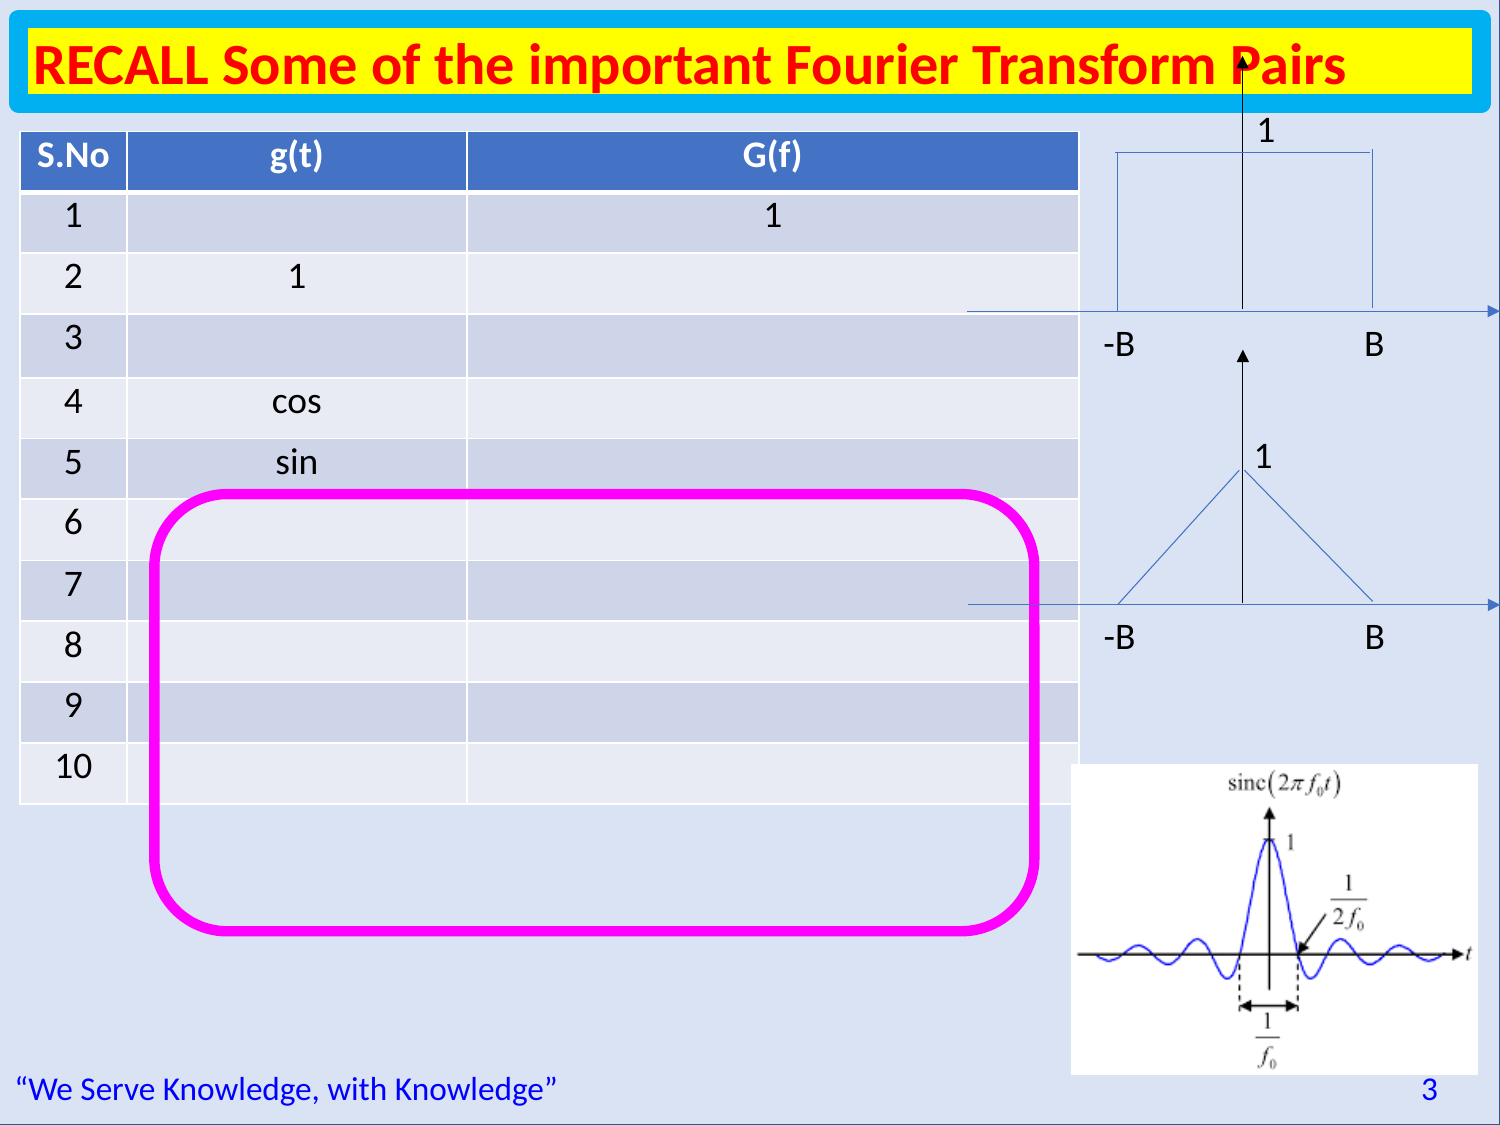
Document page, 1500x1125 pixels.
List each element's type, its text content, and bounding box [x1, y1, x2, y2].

picture [1071, 764, 1478, 1075]
text_box 1 [1243, 97, 1291, 152]
text_box 1 [1243, 423, 1288, 484]
text_box 1 [1243, 153, 1291, 158]
text_box -B B [1088, 312, 1401, 371]
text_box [1117, 470, 1240, 605]
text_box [1244, 470, 1373, 602]
text_box [153, 493, 1036, 933]
text_box -B B [1088, 605, 1401, 665]
text_box 1 [1238, 423, 1242, 484]
text_box RECALL Some of the important Fourier Transform Pairs [18, 18, 1482, 104]
